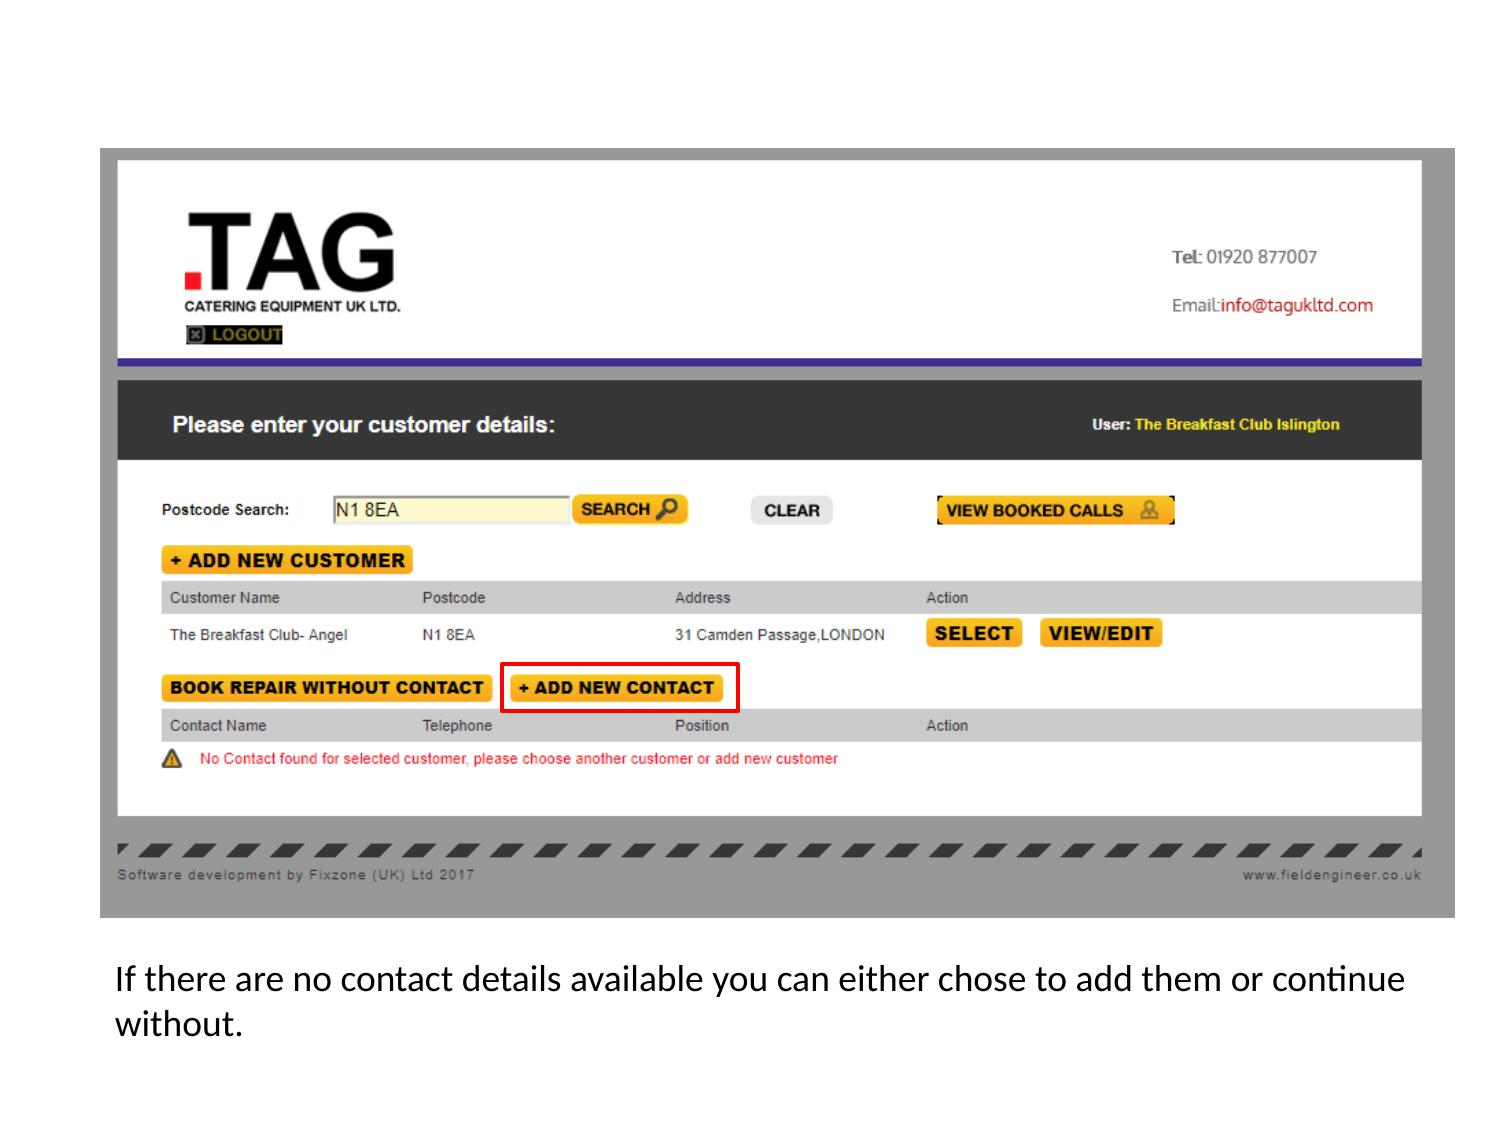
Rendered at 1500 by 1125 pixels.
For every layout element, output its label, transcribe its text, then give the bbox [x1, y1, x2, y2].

picture [100, 148, 1455, 918]
text_box If there are no contact details available you can either chose to add them or continue without. [100, 946, 1455, 1052]
